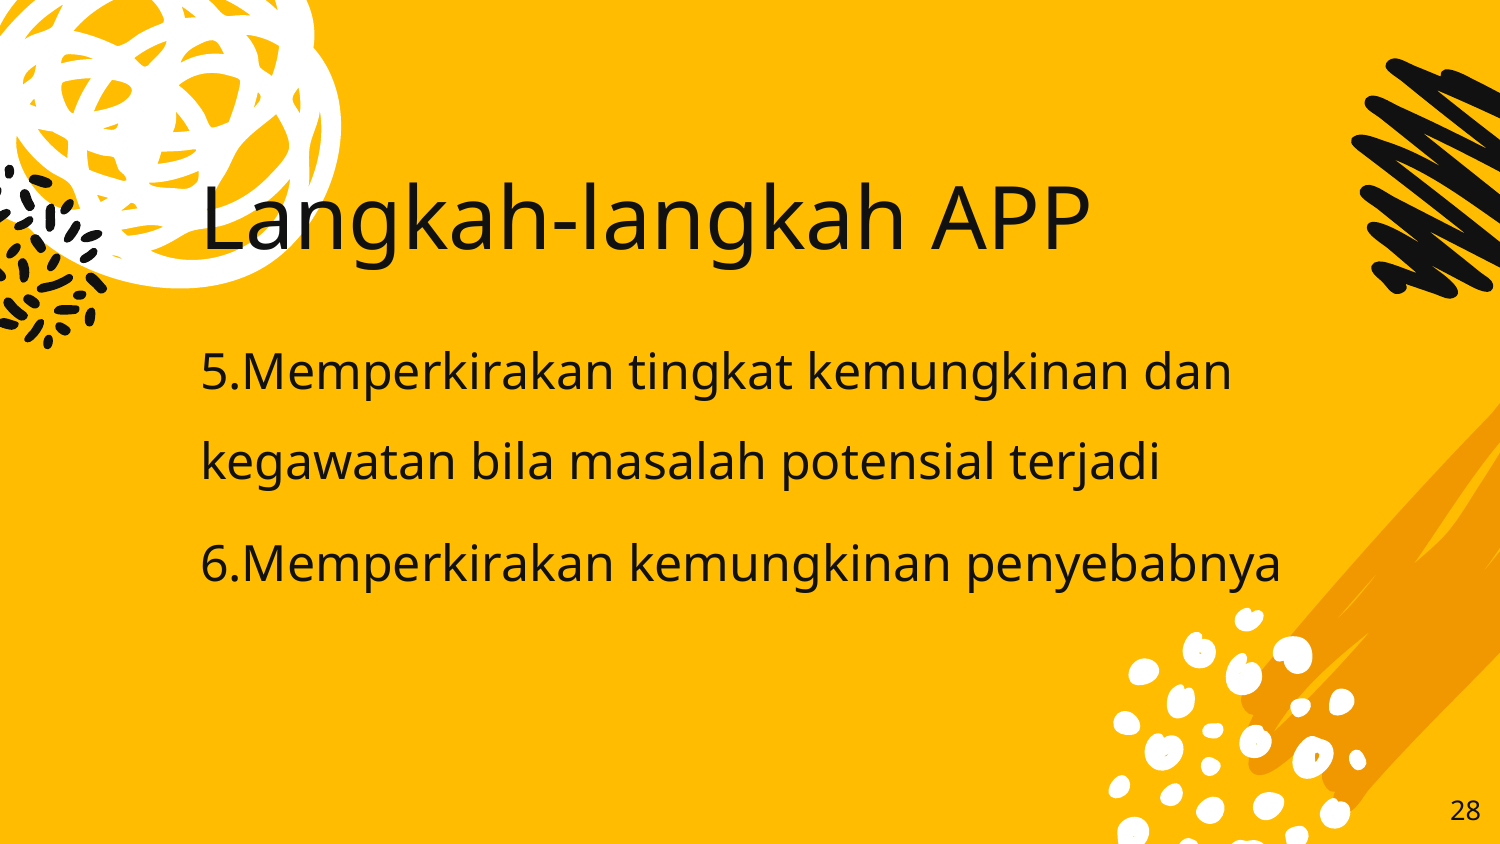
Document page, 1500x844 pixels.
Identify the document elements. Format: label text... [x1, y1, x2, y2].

title Langkah-langkah APP [199, 164, 1301, 267]
list 5.Memperkirakan tingkat kemungkinan dan kegawatan bila masalah potensial terjadi 6.Memperkirakan kemungkinan penyebabnya [200, 309, 1301, 719]
slide_number 28 [1391, 779, 1482, 844]
